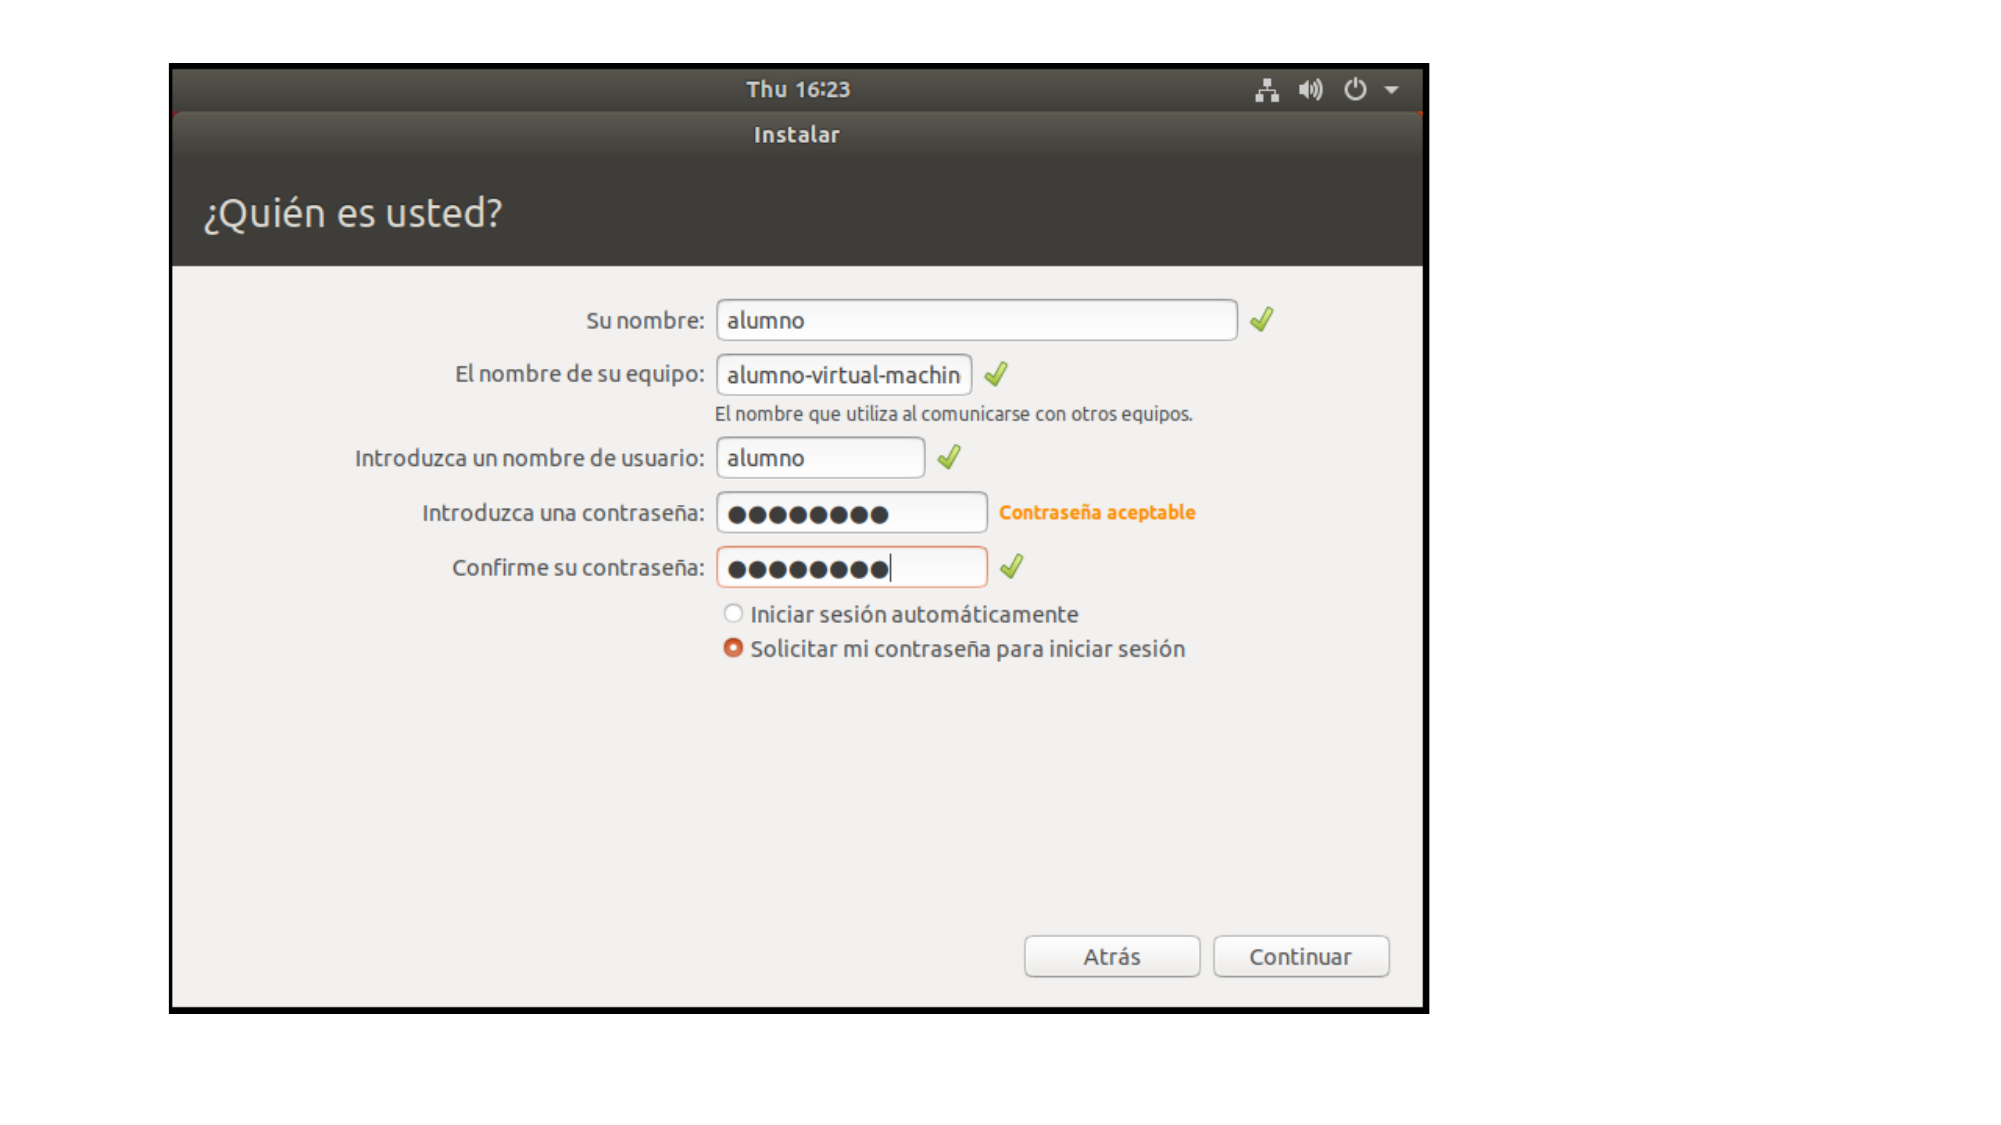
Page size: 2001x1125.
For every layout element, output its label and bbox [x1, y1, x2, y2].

picture [168, 63, 1430, 1014]
